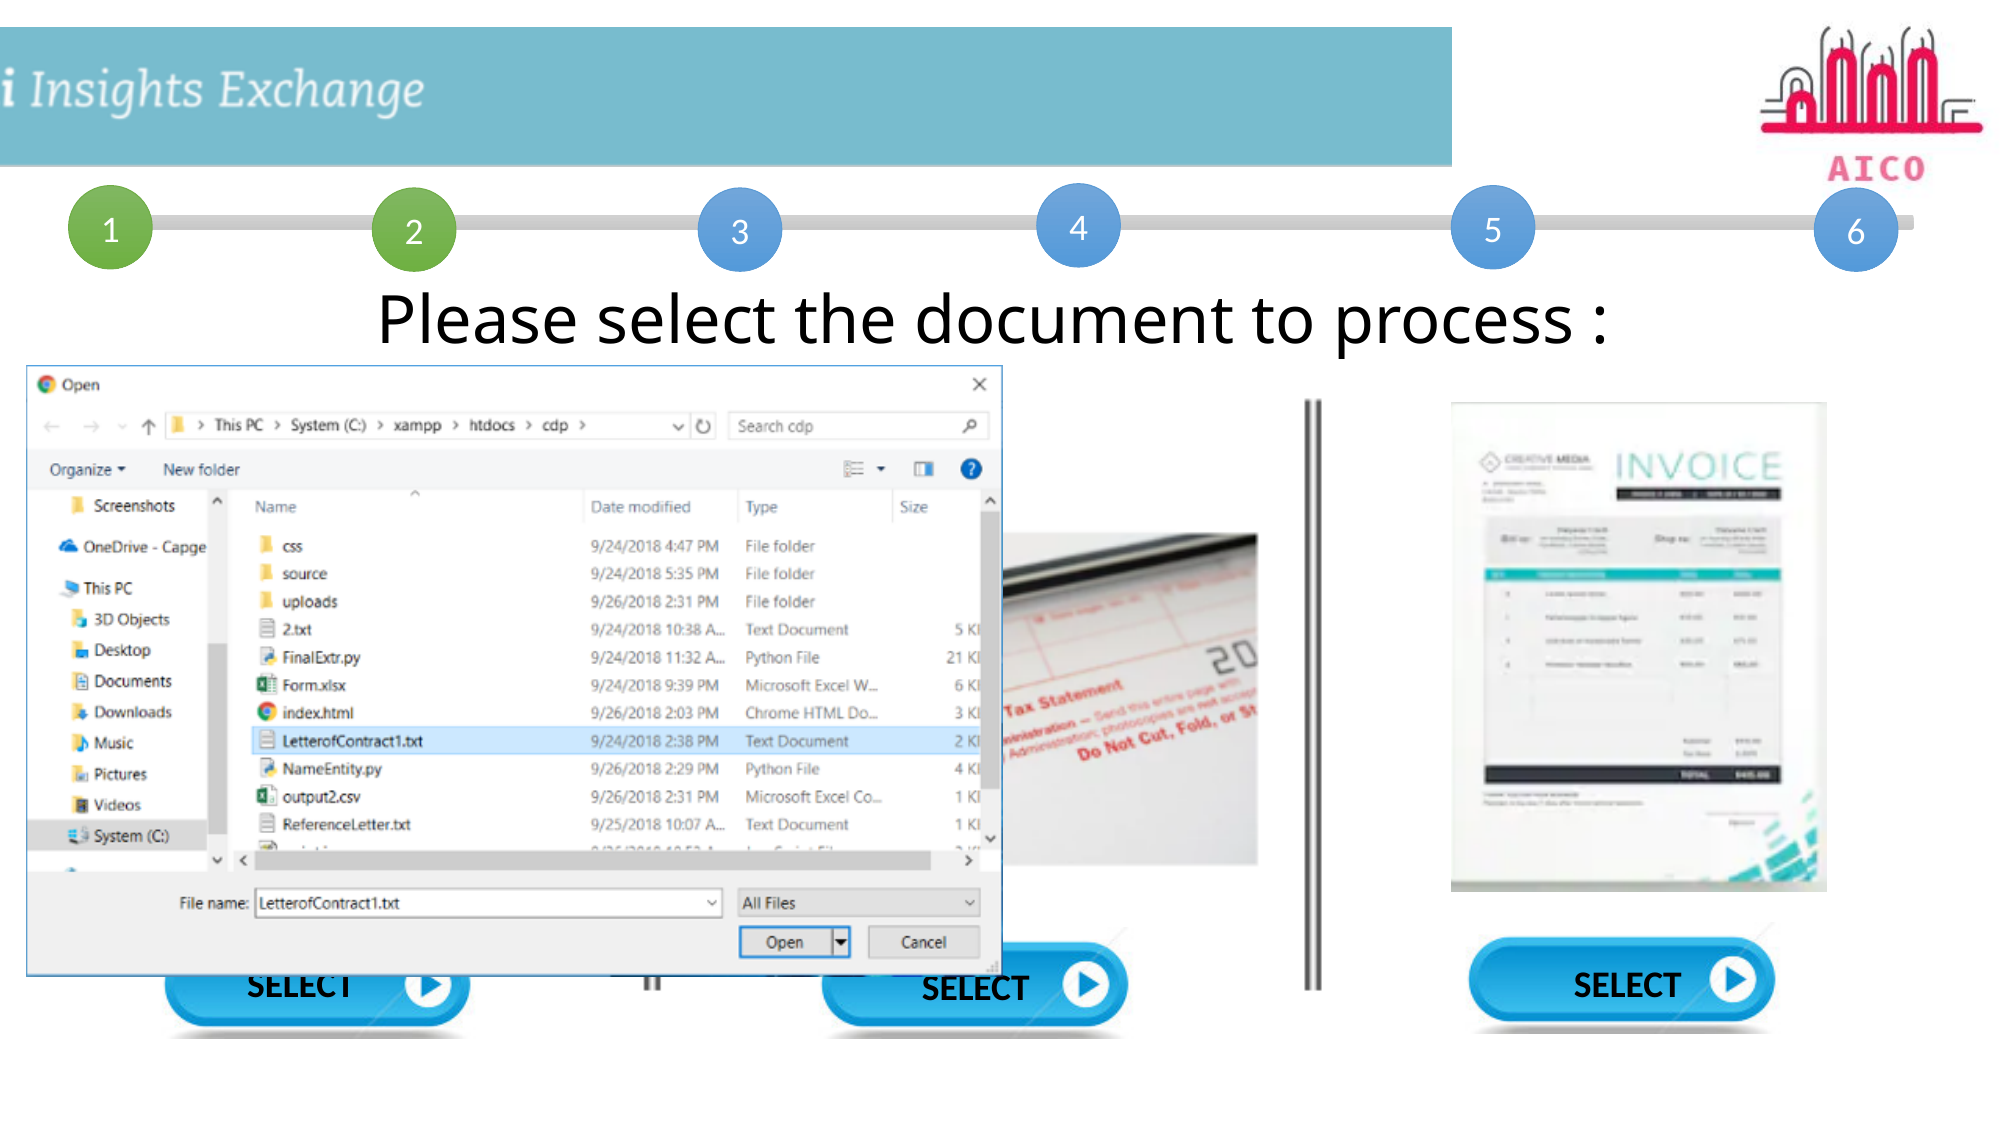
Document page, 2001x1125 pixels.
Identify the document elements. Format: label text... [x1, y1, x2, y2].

text_box 2 [371, 187, 457, 272]
picture [5, 365, 1957, 1045]
text_box 3 [697, 187, 783, 272]
text_box [780, 214, 1037, 231]
text_box 1 [68, 185, 153, 270]
text_box [1534, 214, 1816, 231]
text_box 5 [1450, 185, 1536, 270]
text_box Please select the document to process : [88, 212, 1917, 366]
picture [0, 27, 1452, 167]
text_box [1120, 214, 1452, 231]
text_box 4 [1036, 183, 1121, 268]
picture [1735, 0, 2000, 199]
text_box [151, 214, 374, 231]
text_box [454, 214, 700, 231]
text_box [1896, 214, 1915, 231]
text_box 6 [1813, 199, 1899, 272]
